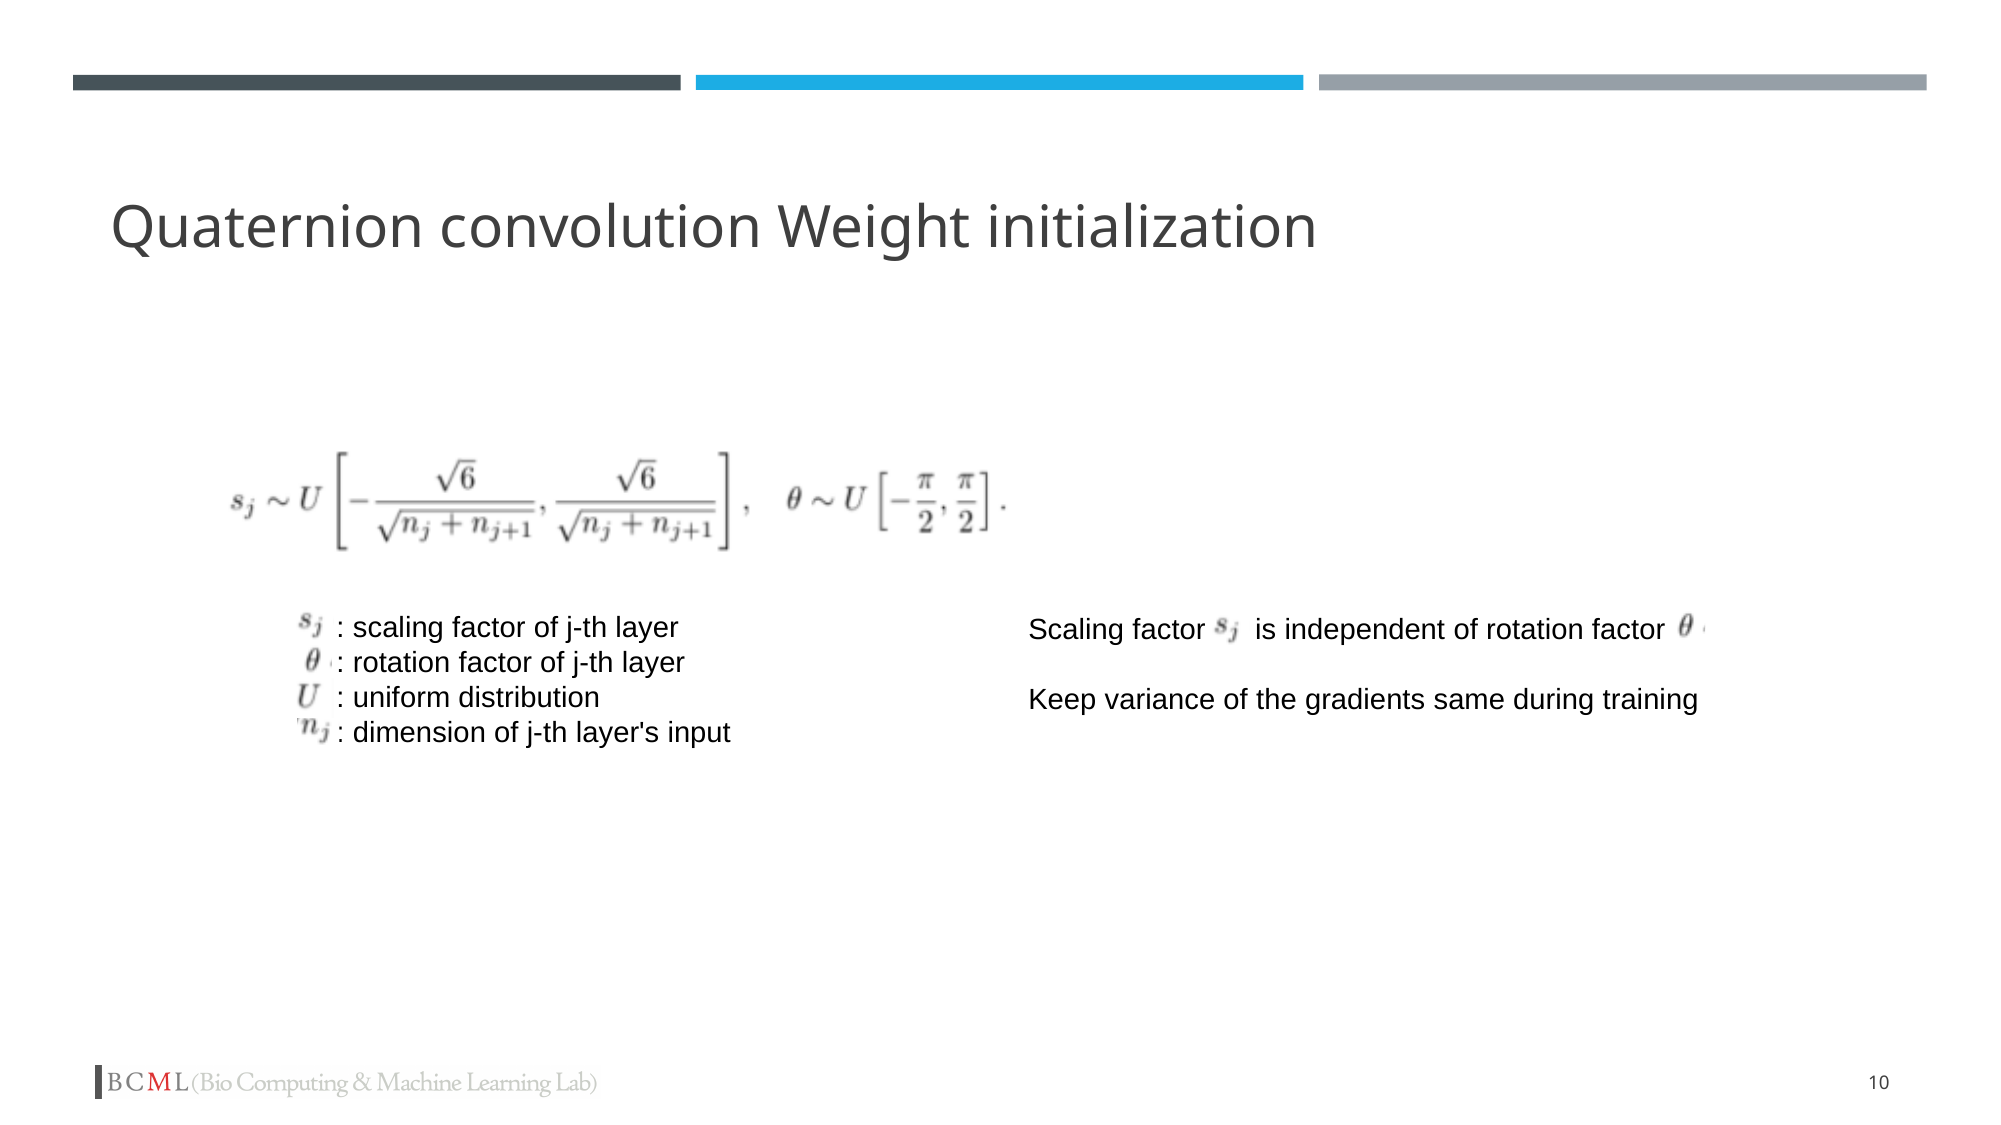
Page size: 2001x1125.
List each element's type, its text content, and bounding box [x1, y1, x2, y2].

picture [1208, 606, 1250, 657]
text_box : scaling factor of j-th layer : rotation factor of j-th layer : uniform distribution : dimension of j-th layer's input [337, 601, 867, 756]
picture [94, 1064, 601, 1099]
picture [278, 601, 340, 751]
text_box Scaling factor is independent of rotation factor Keep variance of the gradients same during training [1013, 602, 1740, 723]
slide_number ‹#› [1732, 1053, 1905, 1114]
picture [210, 424, 1031, 576]
picture [1667, 610, 1706, 651]
title Quaternion convolution Weight initialization [95, 115, 1905, 267]
